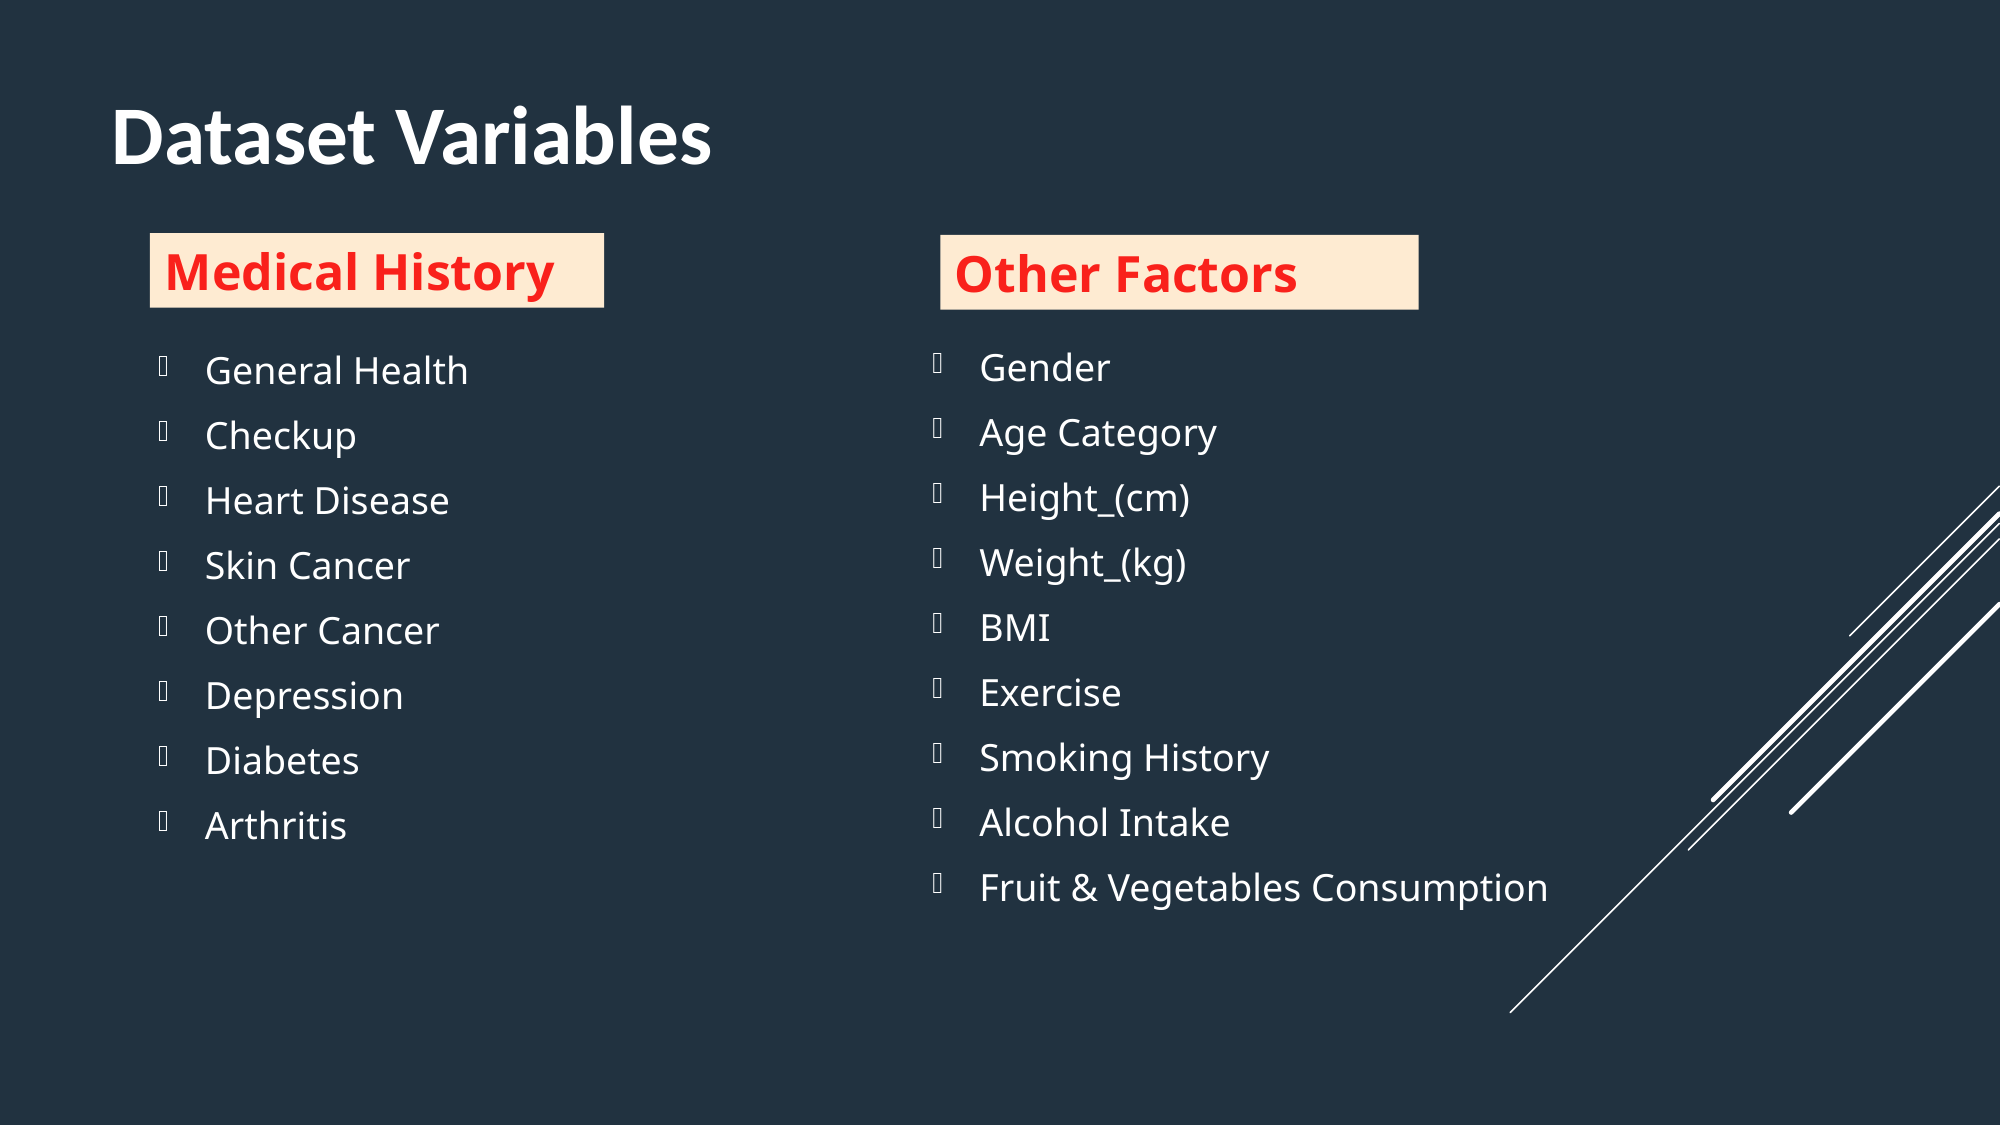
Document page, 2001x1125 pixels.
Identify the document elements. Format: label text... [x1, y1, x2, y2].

list General Health Checkup Heart Disease Skin Cancer Other Cancer Depression Diabetes Arthritis [143, 339, 862, 1125]
title Dataset Variables [96, 103, 787, 190]
text_box Medical History [149, 233, 605, 308]
text_box Other Factors [940, 234, 1419, 310]
text_box Gender Age Category Height_(cm) Weight_(kg) BMI Exercise Smoking History Alcohol Intake Fruit & Vegetables Consumption [917, 336, 1620, 917]
